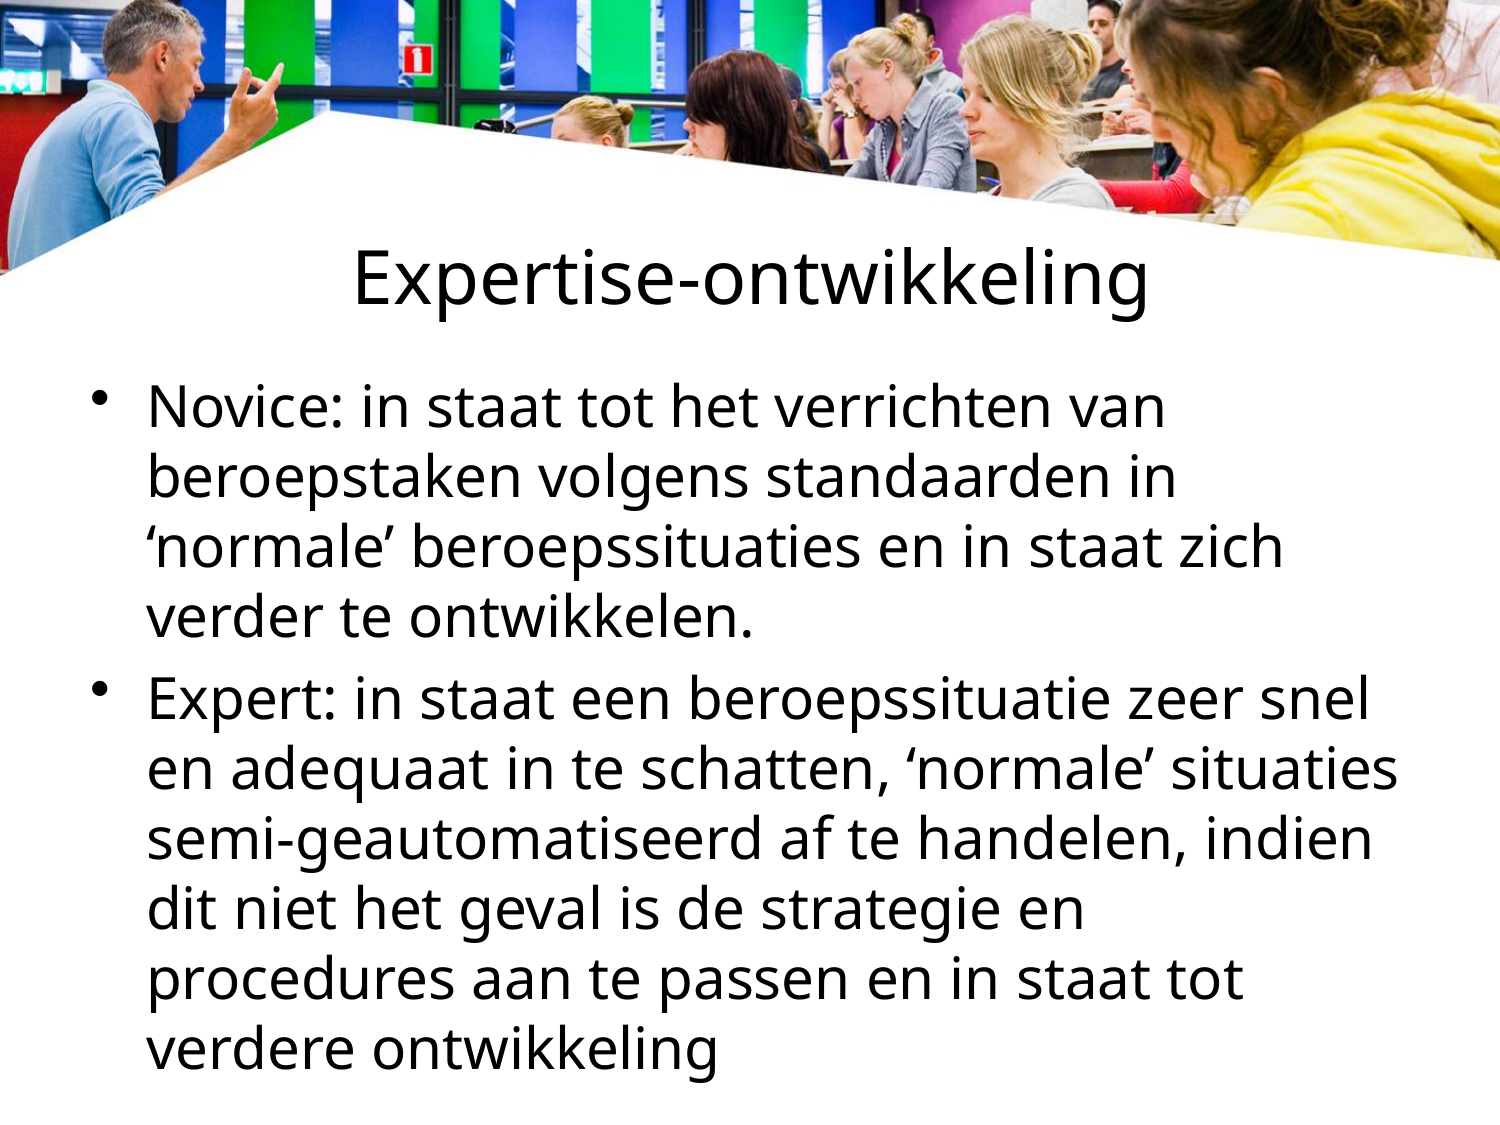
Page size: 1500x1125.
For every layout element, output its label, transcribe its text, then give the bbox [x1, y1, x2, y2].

picture [0, 0, 1500, 1125]
title Expertise-ontwikkeling [76, 213, 1427, 335]
list Novice: in staat tot het verrichten van beroepstaken volgens standaarden in ‘normale’ beroepssituaties en in staat zich verder te ontwikkelen. Expert: in staat een beroepssituatie zeer snel en adequaat in te schatten, ‘normale’ situaties semi-geautomatiseerd af te handelen, indien dit niet het geval is de strategie en procedures aan te passen en in staat tot verdere ontwikkeling [75, 361, 1425, 1005]
